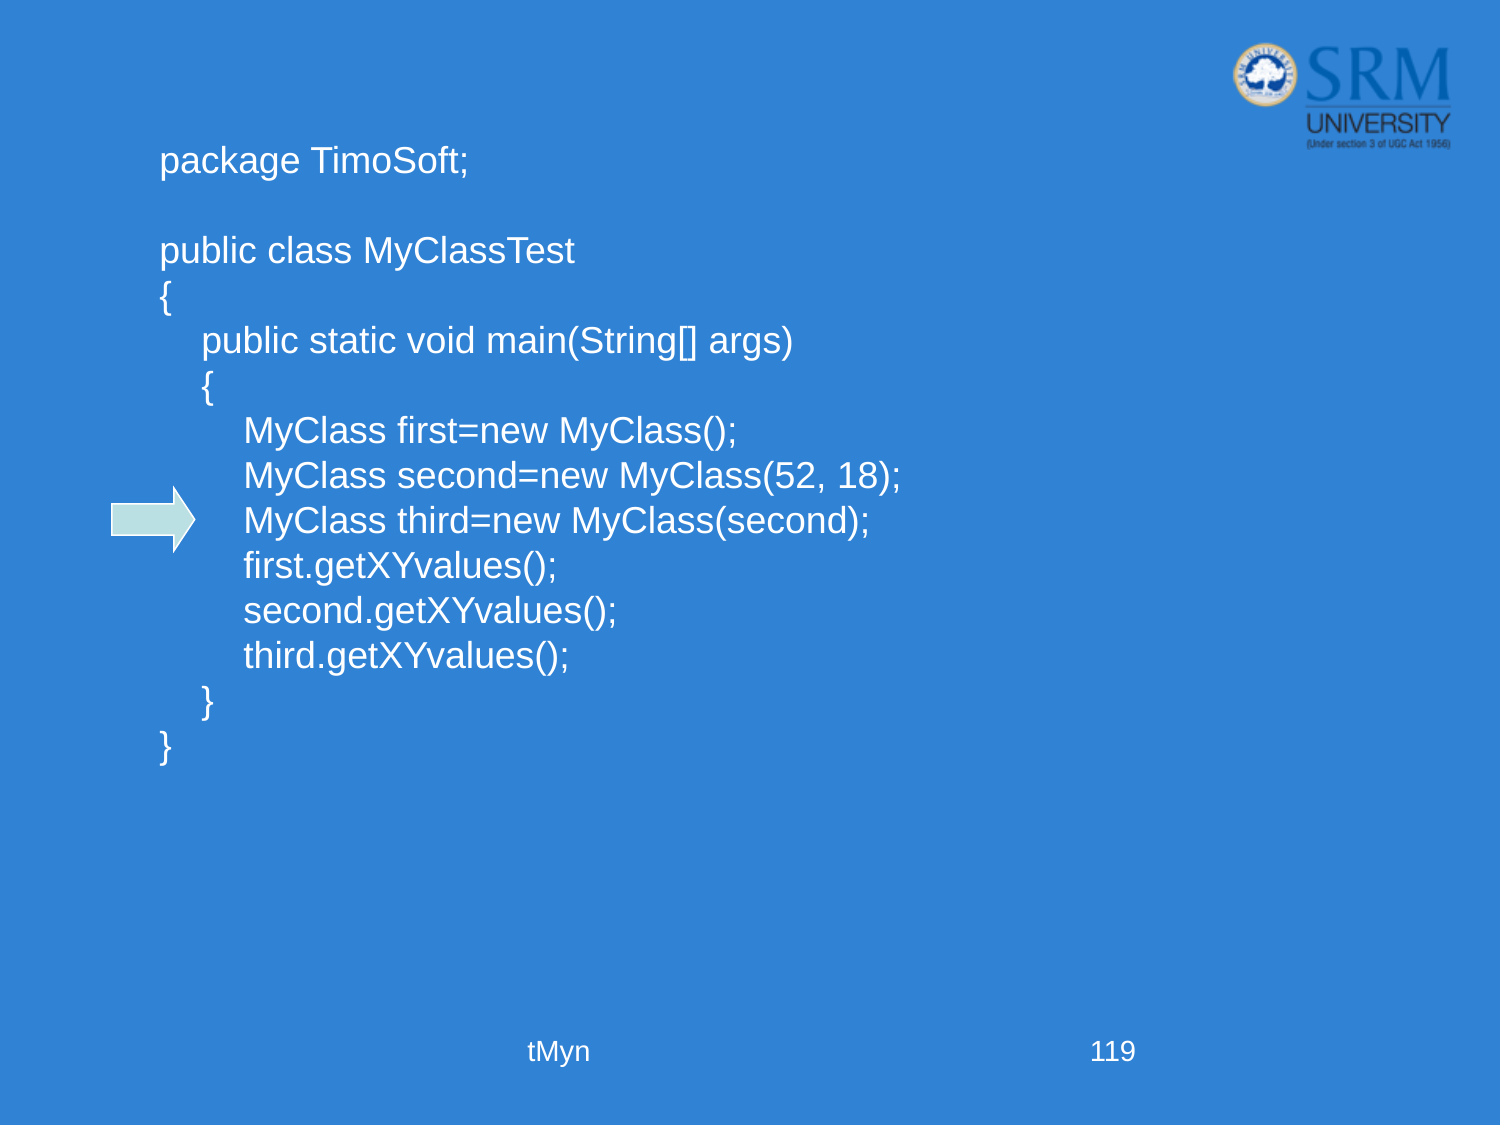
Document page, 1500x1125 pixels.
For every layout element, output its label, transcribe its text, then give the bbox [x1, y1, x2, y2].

text_box package TimoSoft; public class MyClassTest { public static void main(String[] args) { MyClass first=new MyClass(); MyClass second=new MyClass(52, 18); MyClass third=new MyClass(second); first.getXYvalues(); second.getXYvalues(); third.getXYvalues(); } } [144, 128, 917, 774]
footer tMyn [512, 1024, 988, 1103]
text_box [111, 488, 195, 551]
picture [1224, 37, 1460, 157]
slide_number 119 [1074, 1024, 1425, 1103]
